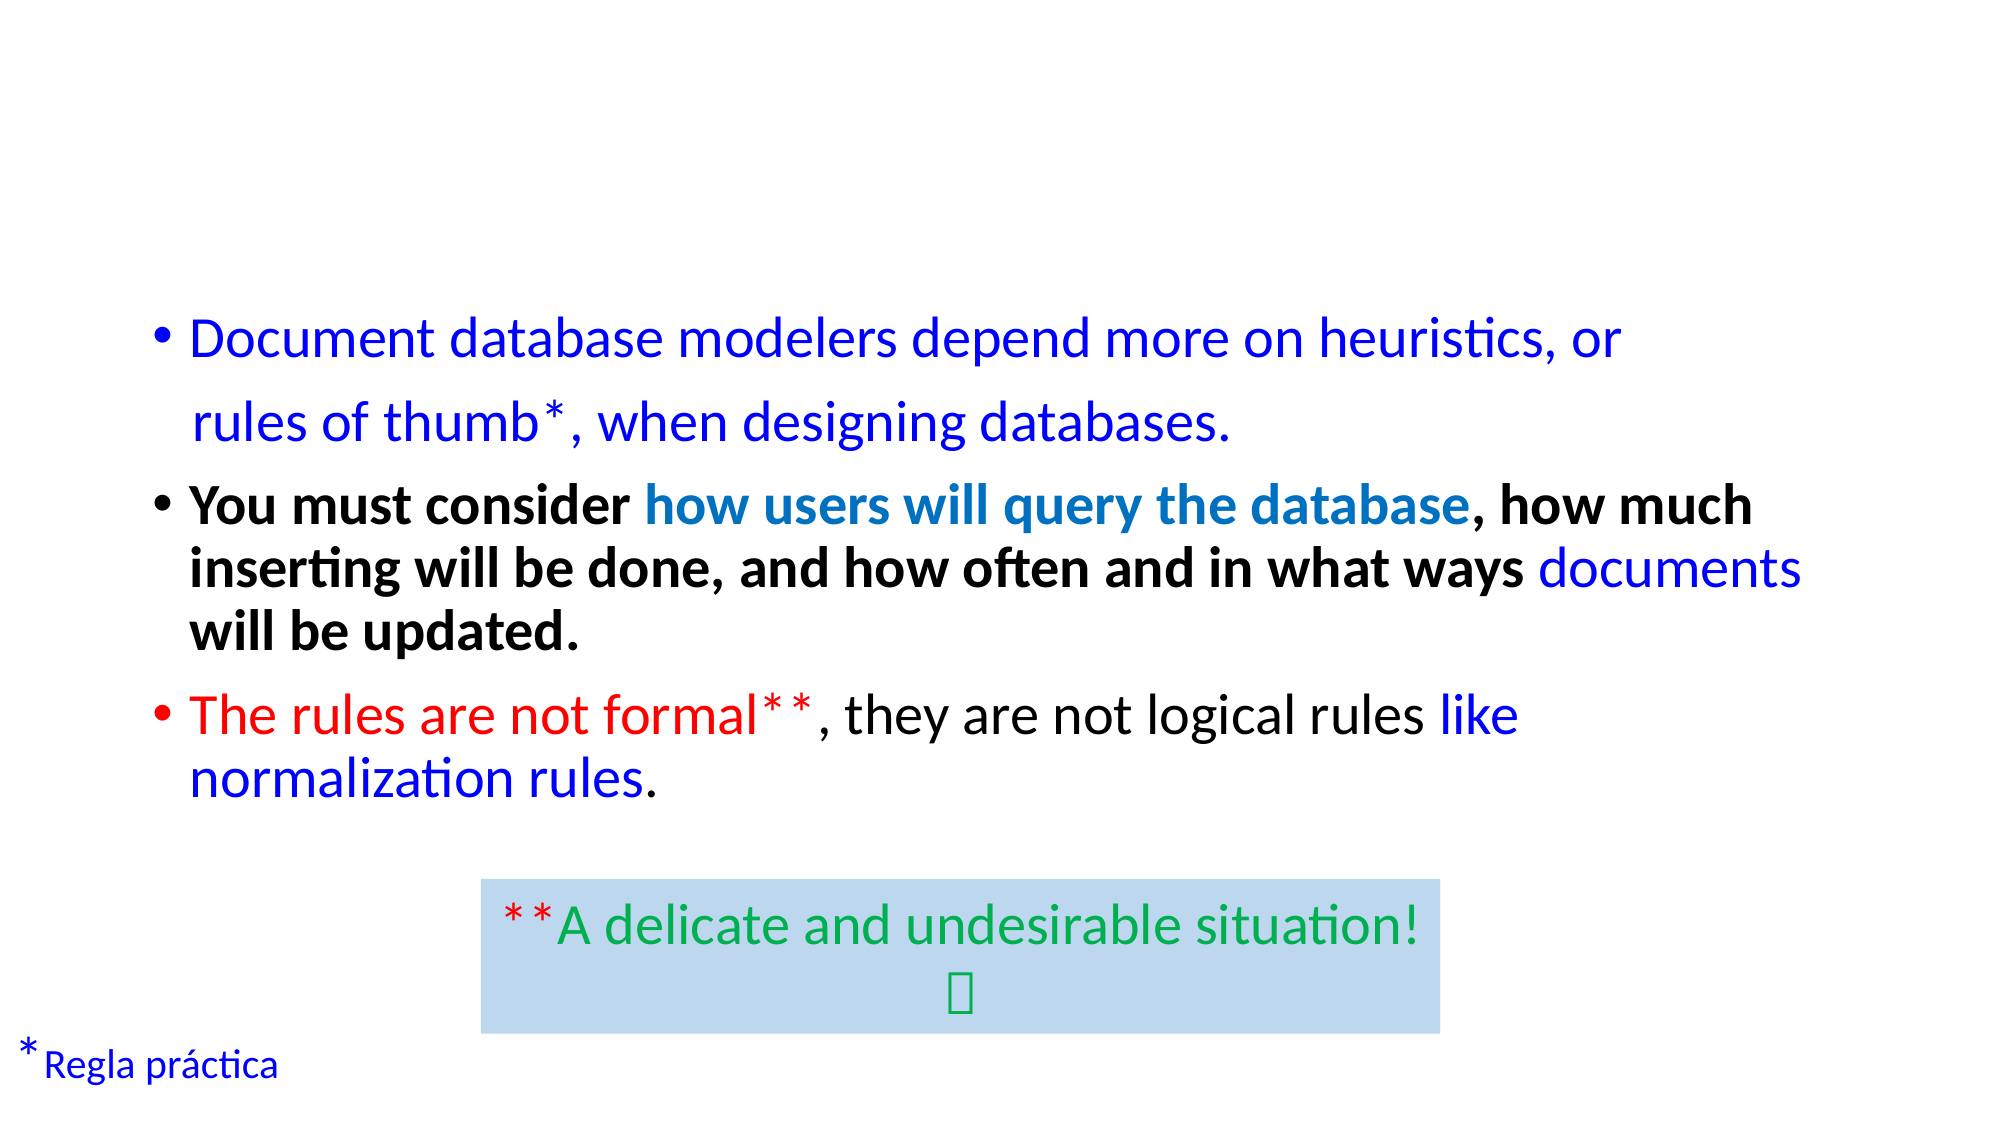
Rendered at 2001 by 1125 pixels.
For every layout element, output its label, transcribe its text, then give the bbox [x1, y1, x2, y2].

text_box *Regla práctica [0, 1013, 409, 1098]
text_box **A delicate and undesirable situation!  [480, 878, 1441, 1034]
list Document database modelers depend more on heuristics, or rules of thumb*, when designing databases. You must consider how users will query the database, how much inserting will be done, and how often and in what ways documents will be updated. The rules are not formal**, they are not logical rules like normalization rules. [137, 299, 1863, 1014]
